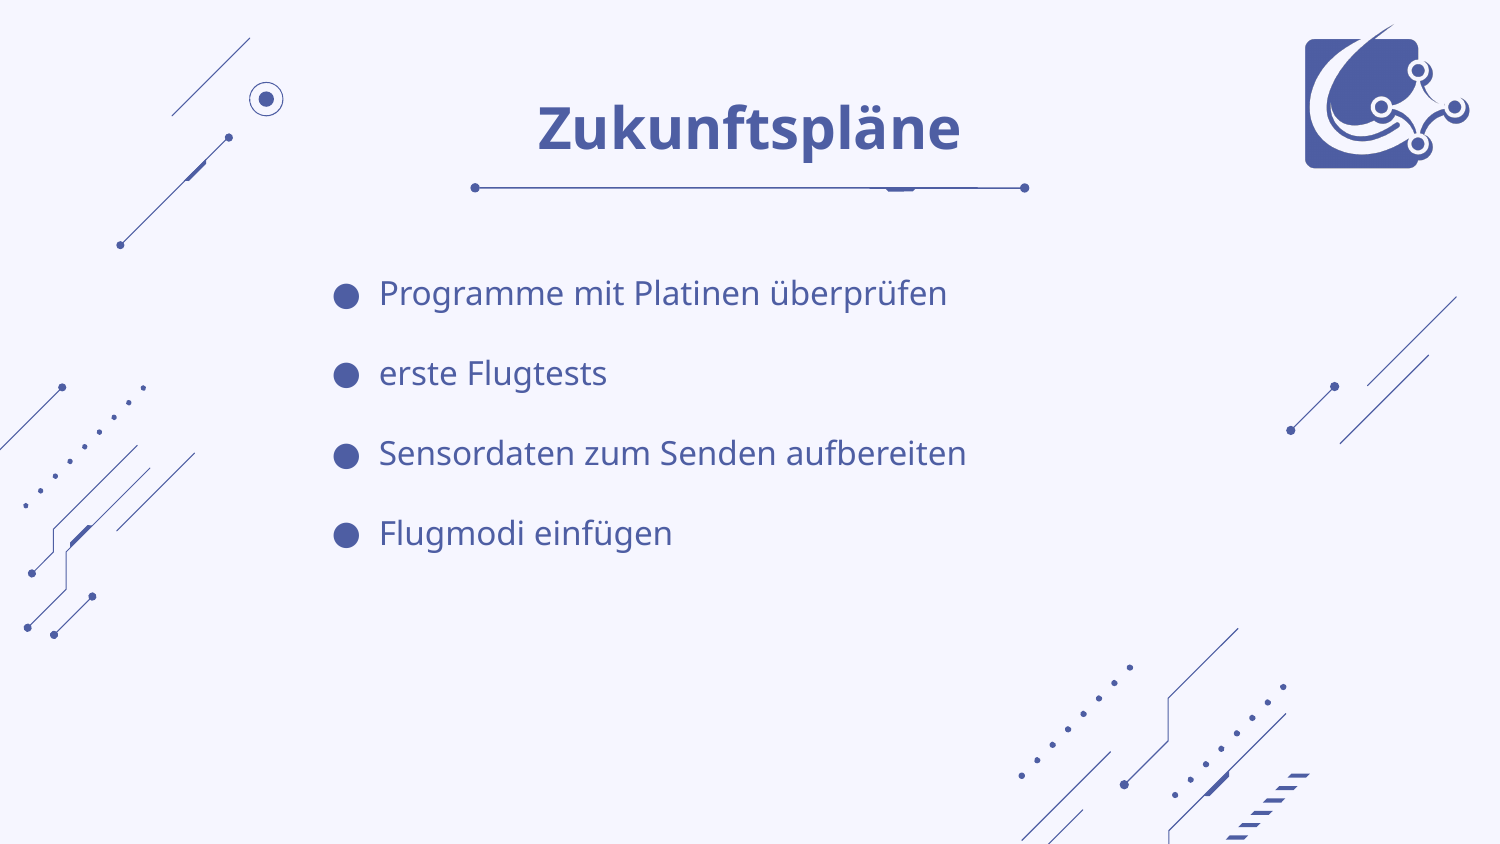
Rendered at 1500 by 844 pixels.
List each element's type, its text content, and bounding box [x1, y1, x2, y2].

title Zukunftspläne [289, 91, 1372, 186]
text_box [993, 627, 1311, 844]
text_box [470, 171, 1030, 204]
picture [1288, 6, 1489, 182]
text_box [115, 37, 284, 250]
list Programme mit Platinen überprüfen erste Flugtests Sensordaten zum Senden aufbereiten Flugmodi einfügen [316, 272, 1183, 640]
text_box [1285, 296, 1458, 445]
